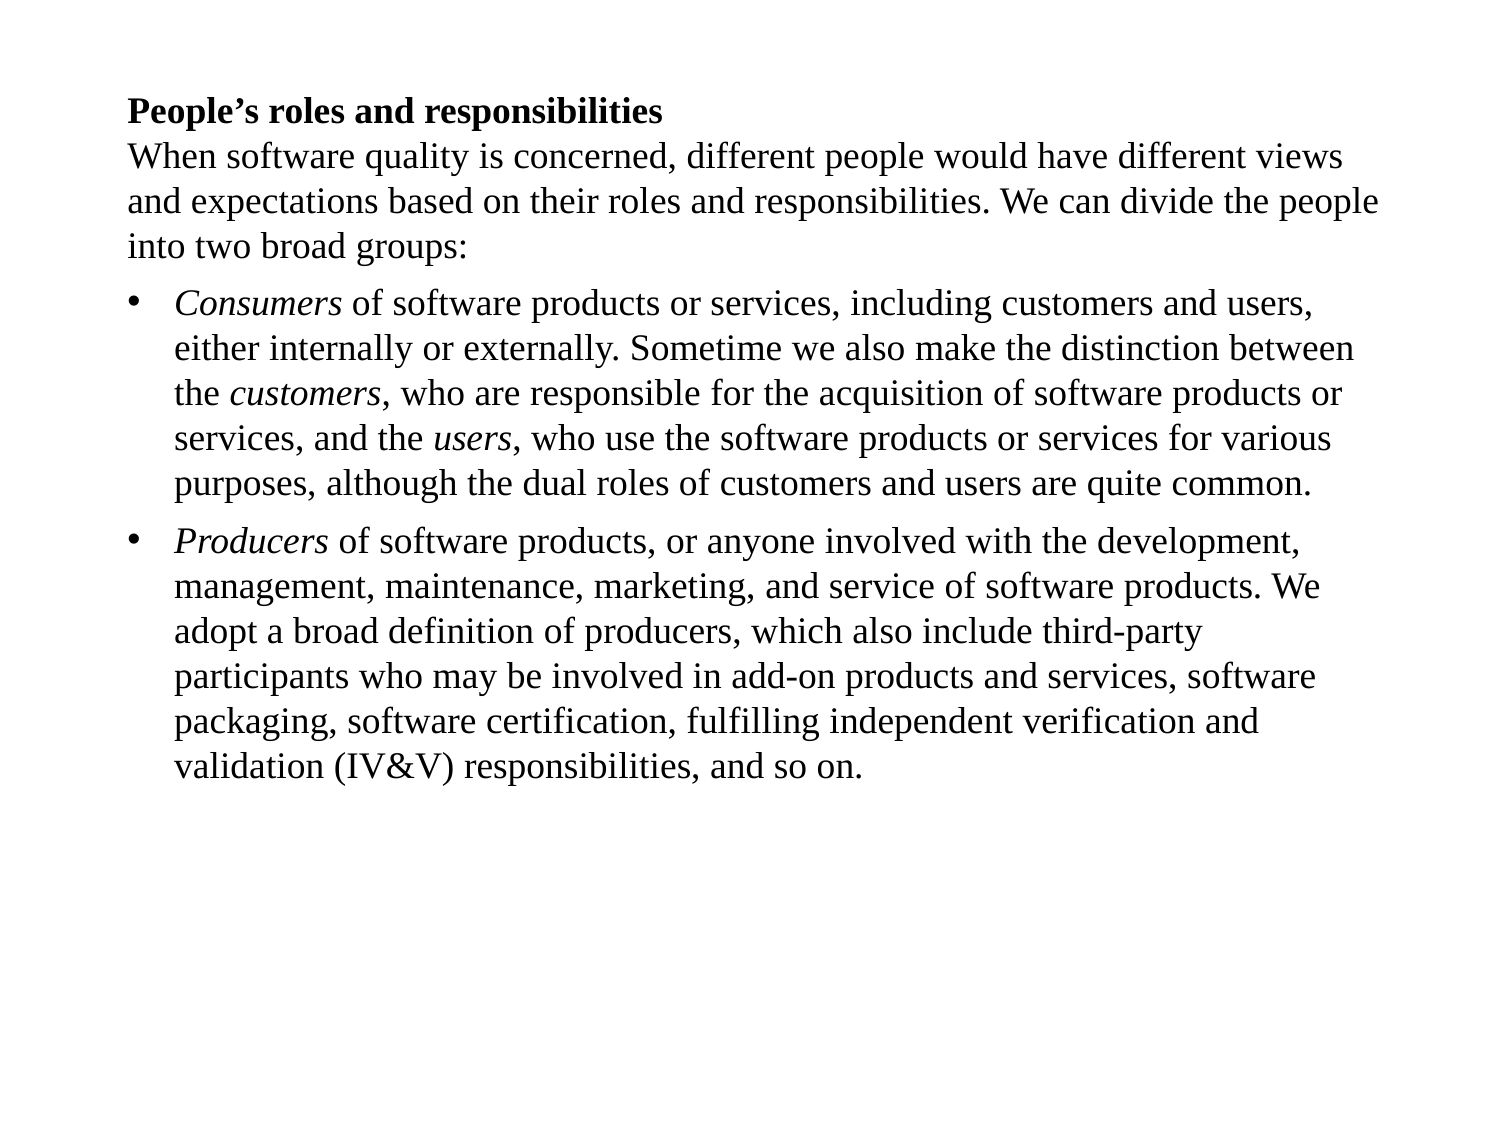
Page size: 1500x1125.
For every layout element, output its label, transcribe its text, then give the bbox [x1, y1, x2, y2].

text_box People’s roles and responsibilities When software quality is concerned, different people would have different views and expectations based on their roles and responsibilities. We can divide the people into two broad groups: Consumers of software products or services, including customers and users, either internally or externally. Sometime we also make the distinction between the customers, who are responsible for the acquisition of software products or services, and the users, who use the software products or services for various purposes, although the dual roles of customers and users are quite common. Producers of software products, or anyone involved with the development, management, maintenance, marketing, and service of software products. We adopt a broad definition of producers, which also include third-party participants who may be involved in add-on products and services, software packaging, software certification, fulfilling independent verification and validation (IV&V) responsibilities, and so on. [112, 78, 1400, 793]
